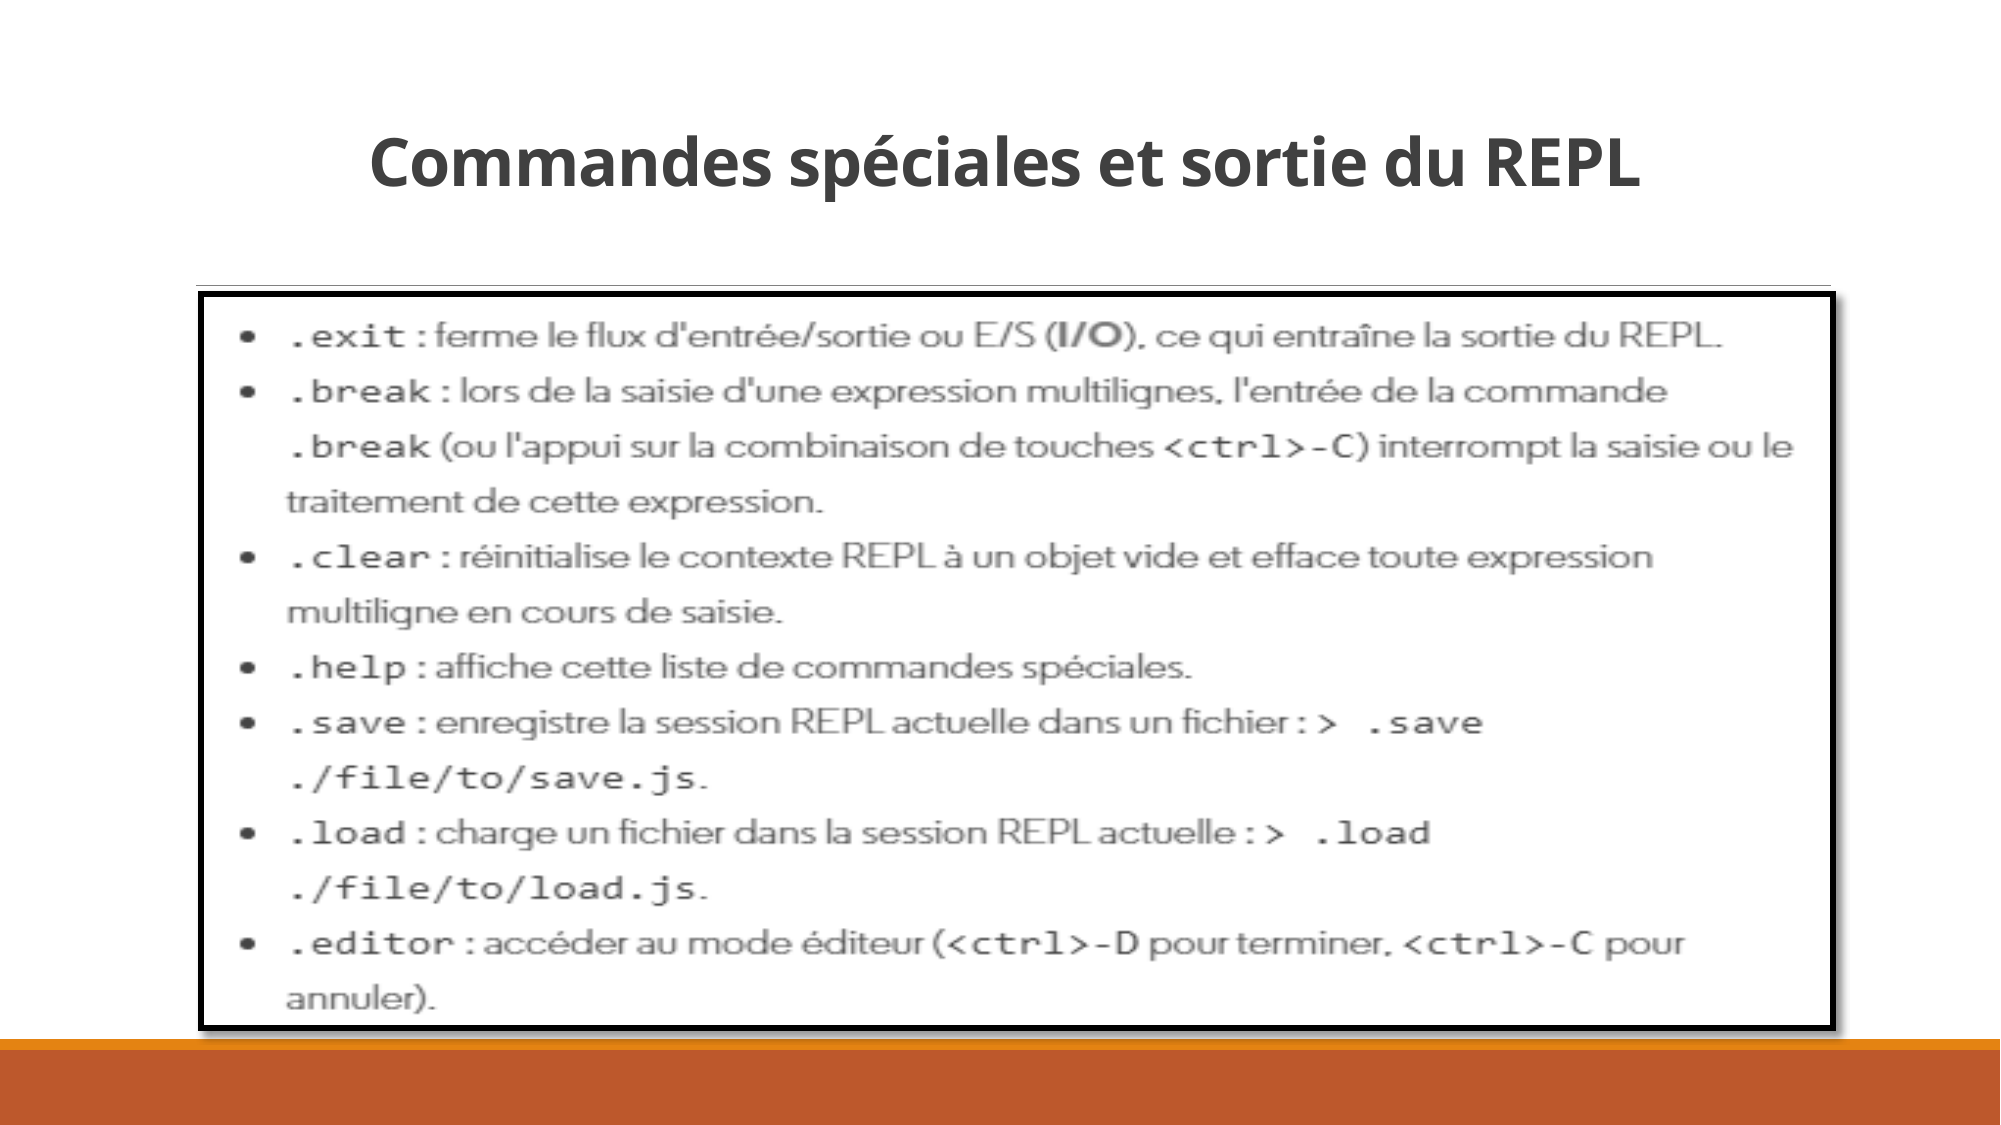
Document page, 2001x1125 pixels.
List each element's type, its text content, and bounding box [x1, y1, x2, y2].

title Commandes spéciales et sortie du REPL [180, 47, 1830, 285]
picture [203, 296, 1831, 1026]
